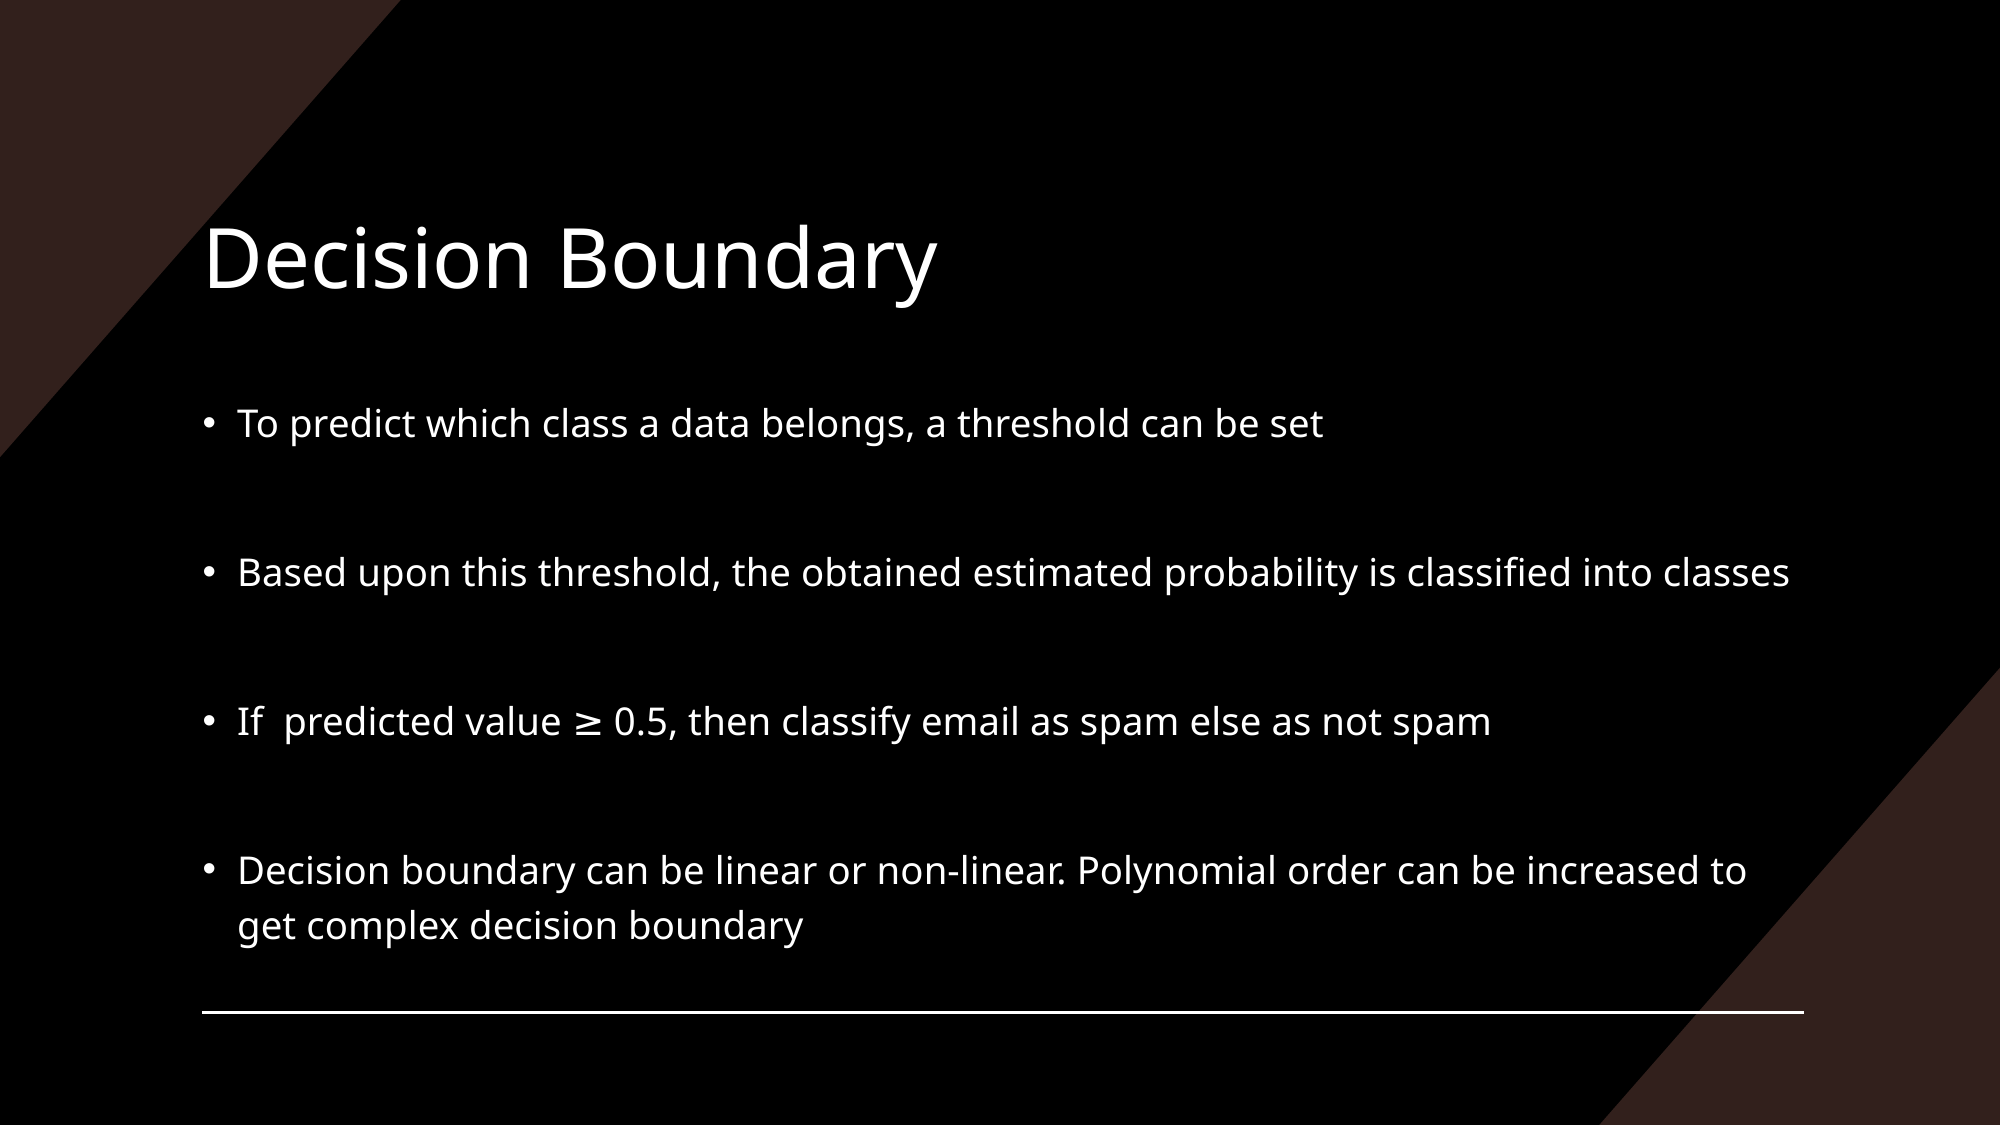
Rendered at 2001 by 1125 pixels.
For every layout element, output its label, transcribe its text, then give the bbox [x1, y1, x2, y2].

list To predict which class a data belongs, a threshold can be set Based upon this threshold, the obtained estimated probability is classified into classes If predicted value ≥ 0.5, then classify email as spam else as not spam Decision boundary can be linear or non-linear. Polynomial order can be increased to get complex decision boundary [187, 382, 1813, 968]
title Decision Boundary [187, 143, 1813, 367]
